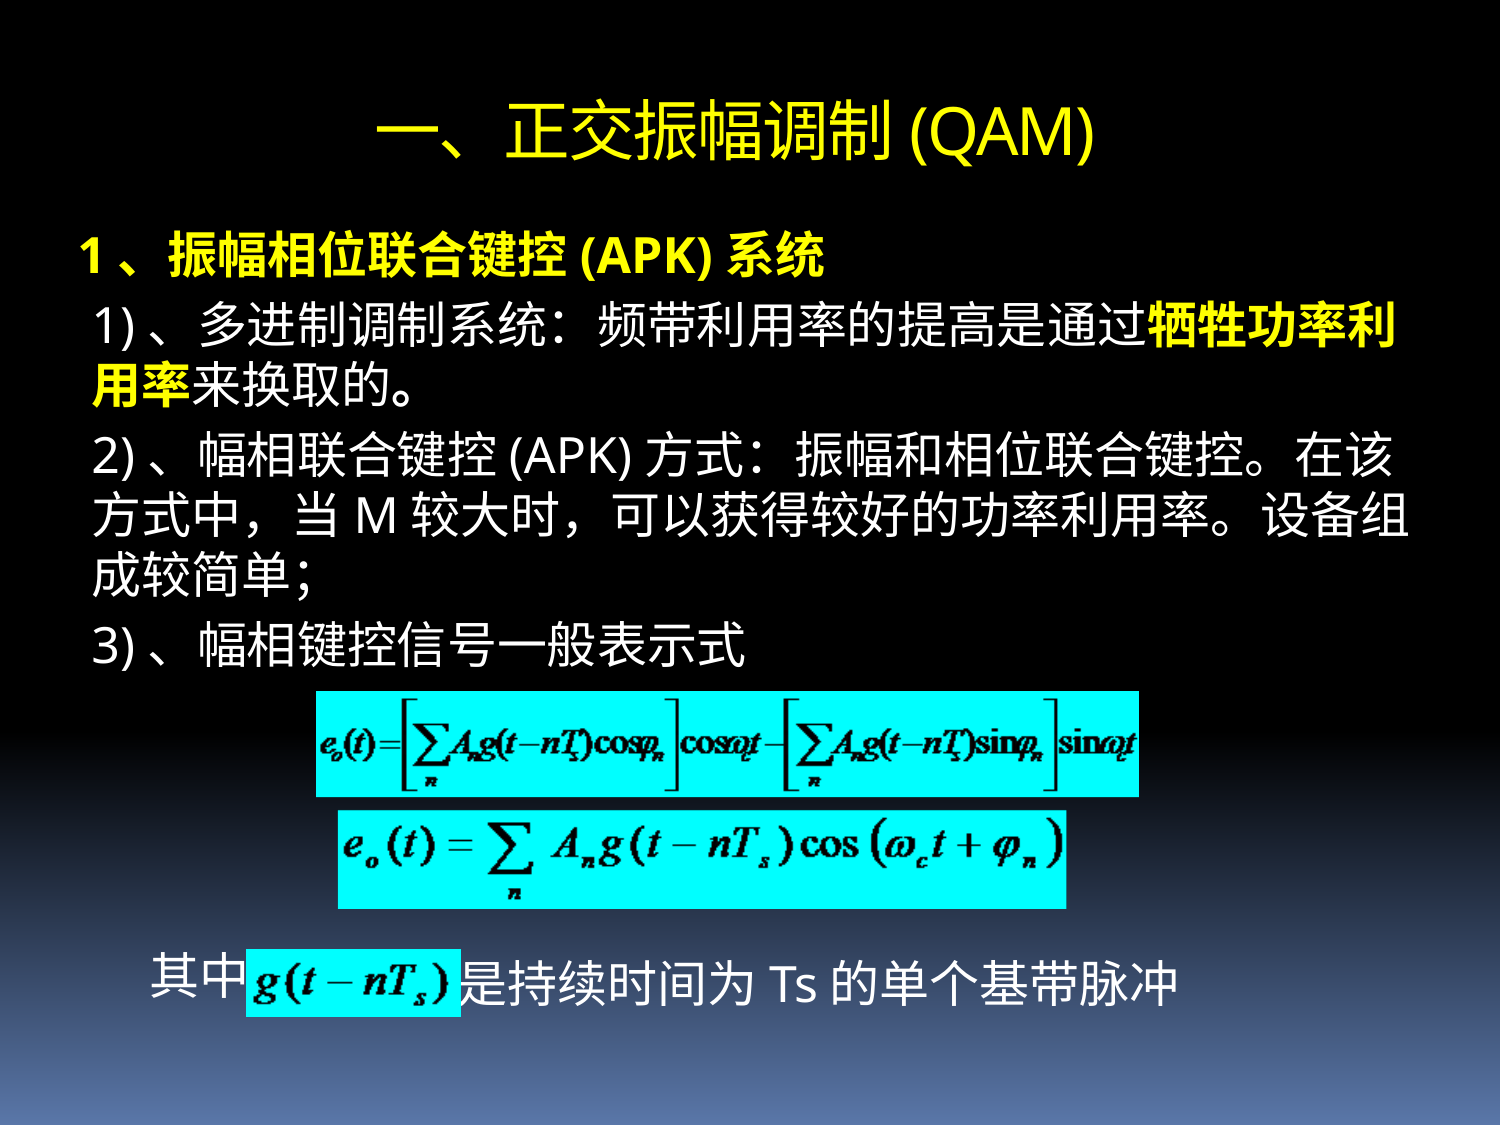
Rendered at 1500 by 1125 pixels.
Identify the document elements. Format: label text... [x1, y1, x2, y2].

picture [245, 948, 461, 1017]
text_box 其中 [134, 936, 265, 1012]
text_box 1、振幅相位联合键控(APK)系统 [62, 216, 851, 291]
picture [315, 690, 1139, 909]
text_box 1)、多进制调制系统：频带利用率的提高是通过牺牲功率利用率来换取的。 2)、幅相联合键控(APK)方式：振幅和相位联合键控。在该方式中，当M较大时，可以获得较好的功率利用率。设备组成较简单； 3)、幅相键控信号一般表示式 [76, 286, 1447, 681]
text_box 是持续时间为Ts的单个基带脉冲 [470, 944, 1195, 1020]
title 一、正交振幅调制(QAM) [75, 81, 1425, 285]
